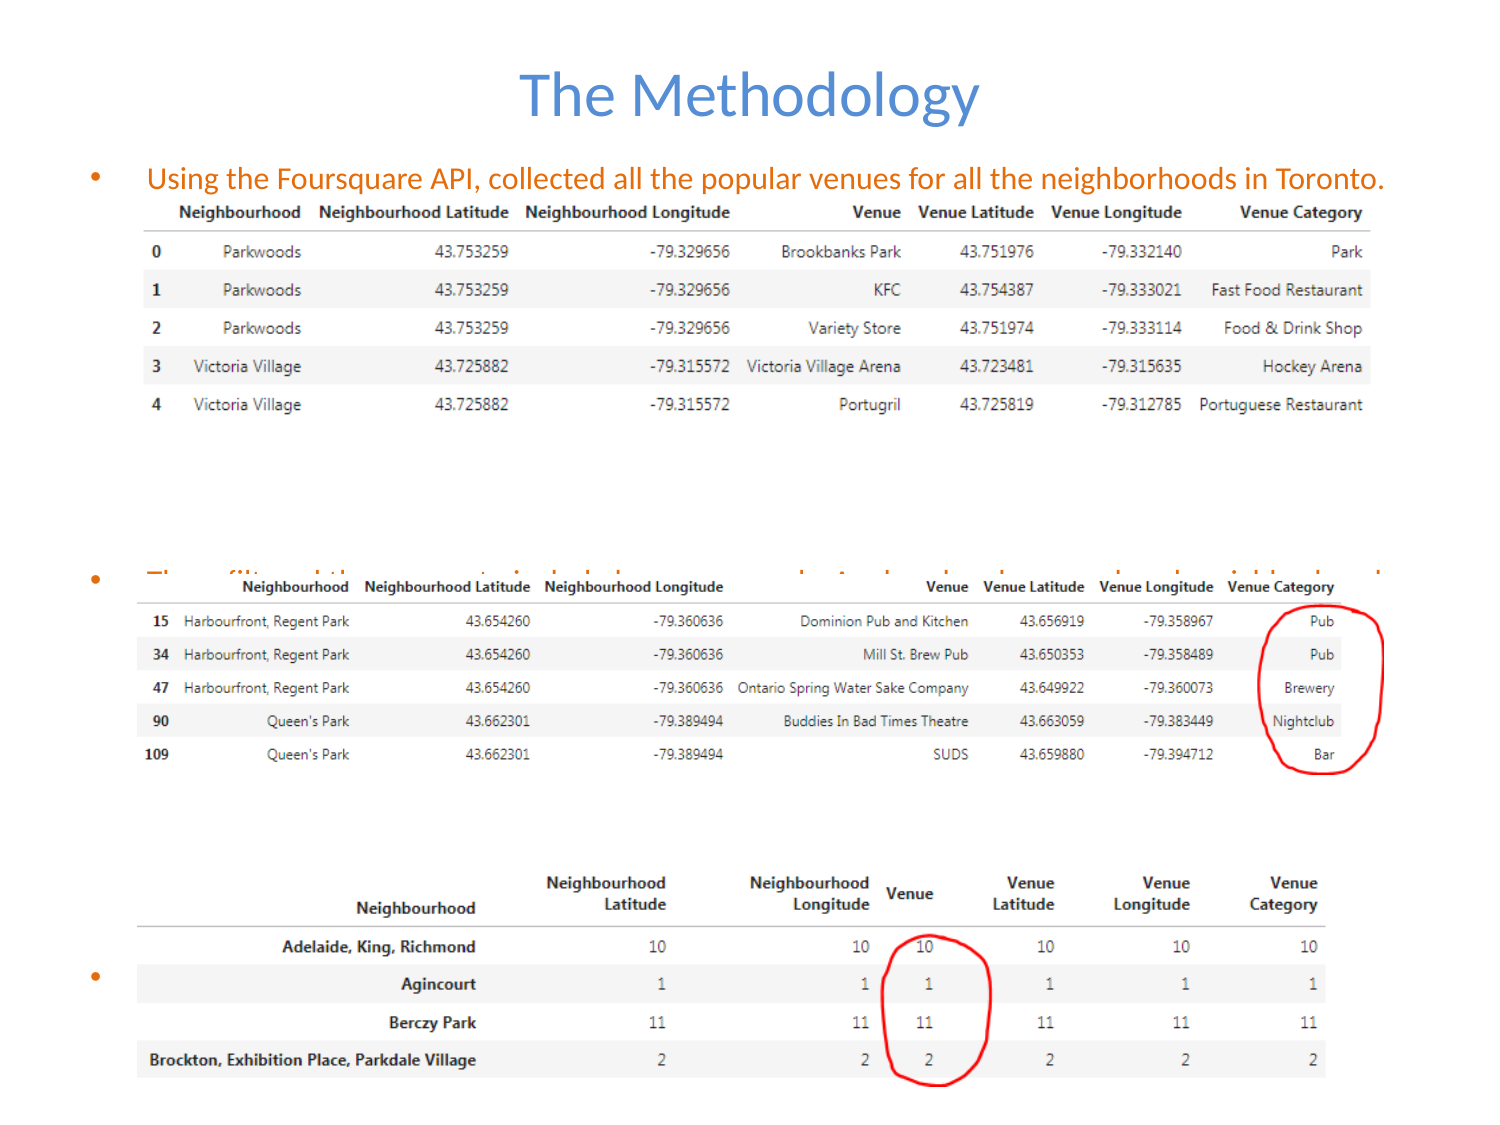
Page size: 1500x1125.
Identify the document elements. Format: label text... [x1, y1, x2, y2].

list Using the Foursquare API, collected all the popular venues for all the neighborhoods in Toronto. Then, filtered the venues to include bar venues only. Analyzed and grouped each neighborhood by taking the mean of the frequency of occurrence of each bar type. Each neighbourhood along with the top 5 most common venues were determined. [75, 149, 1425, 1038]
title The Methodology [75, 45, 1425, 138]
picture [129, 574, 1384, 776]
picture [137, 862, 1335, 1088]
picture [137, 199, 1376, 439]
